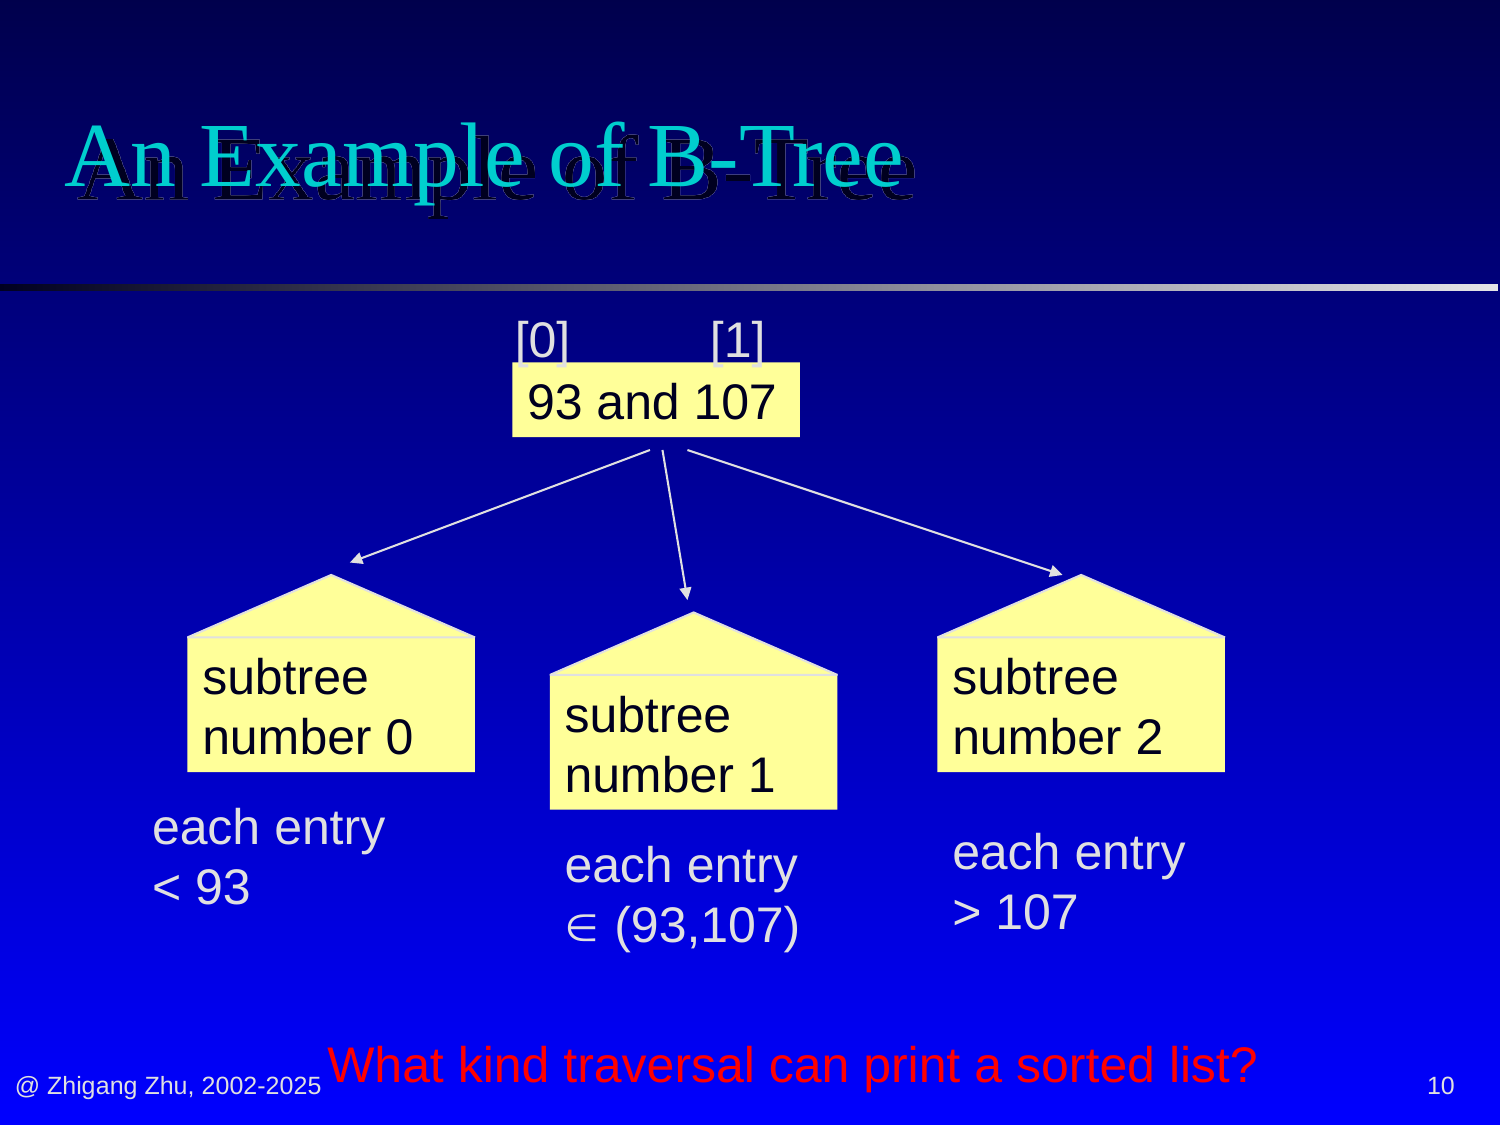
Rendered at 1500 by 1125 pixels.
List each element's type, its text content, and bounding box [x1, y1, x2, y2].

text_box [937, 574, 1226, 773]
text_box each entry < 93 [137, 787, 438, 923]
text_box [349, 449, 650, 564]
title An Example of B-Tree [49, 55, 1326, 245]
text_box What kind traversal can print a sorted list? [312, 1024, 1325, 1100]
text_box each entry > 107 [937, 812, 1238, 948]
text_box each entry  (93,107) [549, 824, 850, 960]
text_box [549, 612, 838, 811]
text_box [687, 449, 1061, 573]
text_box [0] [1] [499, 299, 813, 375]
text_box [662, 449, 692, 601]
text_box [187, 574, 476, 773]
text_box 93 and 107 [512, 375, 800, 438]
